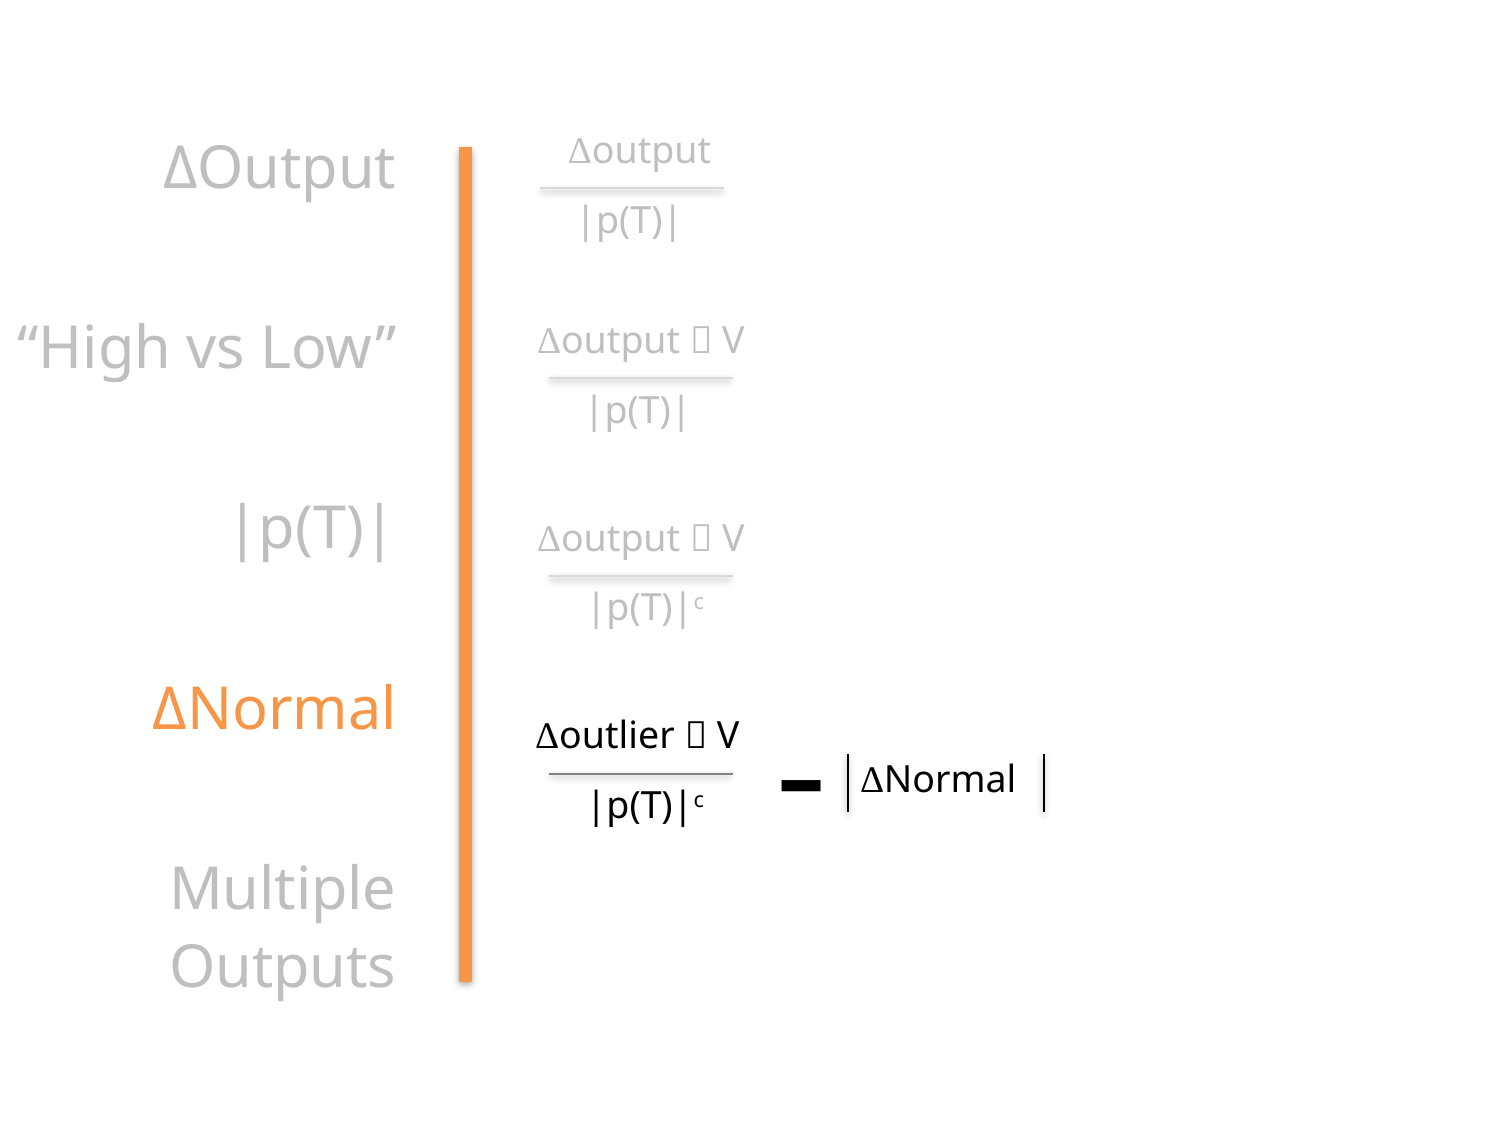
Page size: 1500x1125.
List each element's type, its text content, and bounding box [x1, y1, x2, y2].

text_box - [761, 664, 842, 859]
text_box Δoutput  V [522, 308, 770, 369]
text_box Δoutlier  V [520, 703, 761, 764]
text_box Δoutput  V [522, 506, 770, 566]
text_box Δoutput [553, 118, 726, 179]
text_box |p(T)|c [571, 586, 720, 636]
text_box |p(T)| [560, 198, 698, 249]
list ΔOutput “High vs Low” |p(T)| ΔNormal Multiple Outputs [2, 114, 412, 1040]
text_box |p(T)| [569, 388, 707, 438]
text_box |p(T)|c [571, 783, 720, 834]
text_box ΔNormal [845, 747, 1041, 808]
